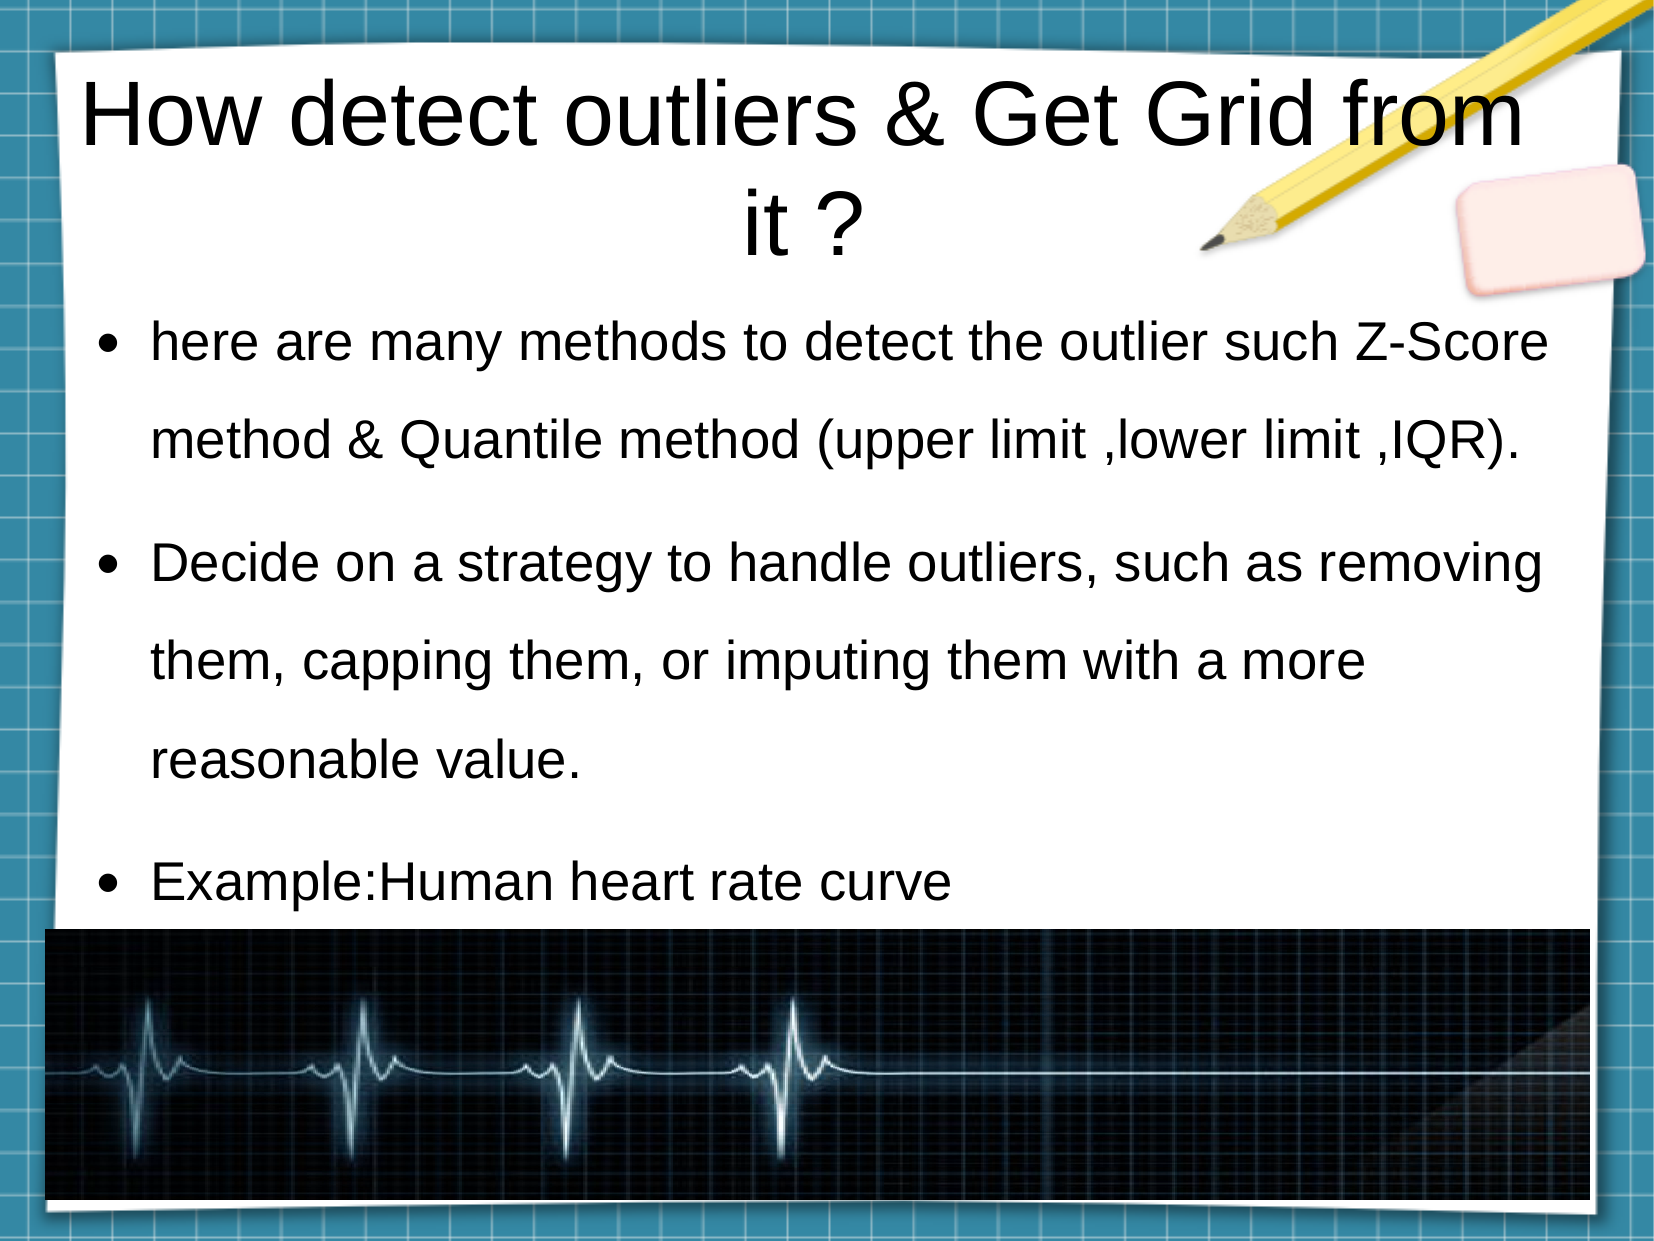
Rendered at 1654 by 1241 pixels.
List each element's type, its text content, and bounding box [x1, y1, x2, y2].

picture [0, 0, 1654, 1241]
text_box How detect outliers & Get Grid from it ? [59, 60, 1548, 267]
text_box here are many methods to detect the outlier such Z-Score method & Quantile method (upper limit ,lower limit ,IQR). Decide on a strategy to handle outliers, such as removing them, capping them, or imputing them with a more reasonable value. Example:Human heart rate curve [74, 272, 1563, 928]
